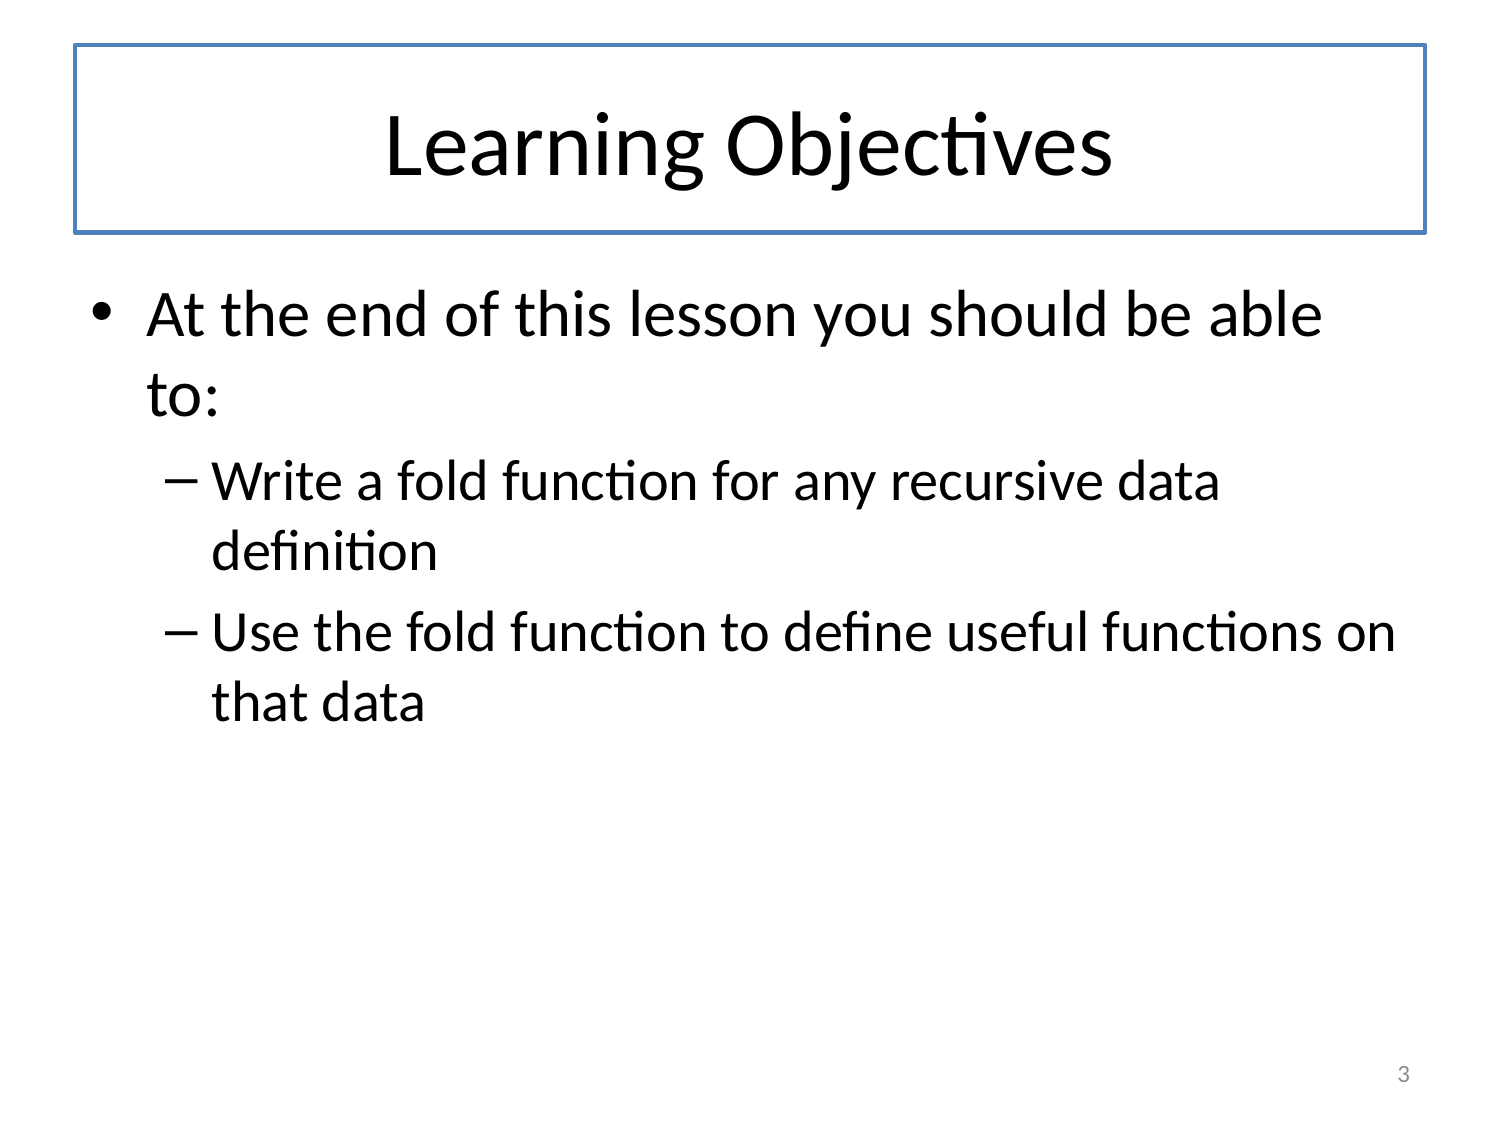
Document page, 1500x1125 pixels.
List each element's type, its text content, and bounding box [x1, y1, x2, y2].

slide_number 3 [1074, 1042, 1425, 1103]
list At the end of this lesson you should be able to: Write a fold function for any recursive data definition Use the fold function to define useful functions on that data [75, 262, 1425, 1005]
title Learning Objectives [73, 43, 1427, 235]
